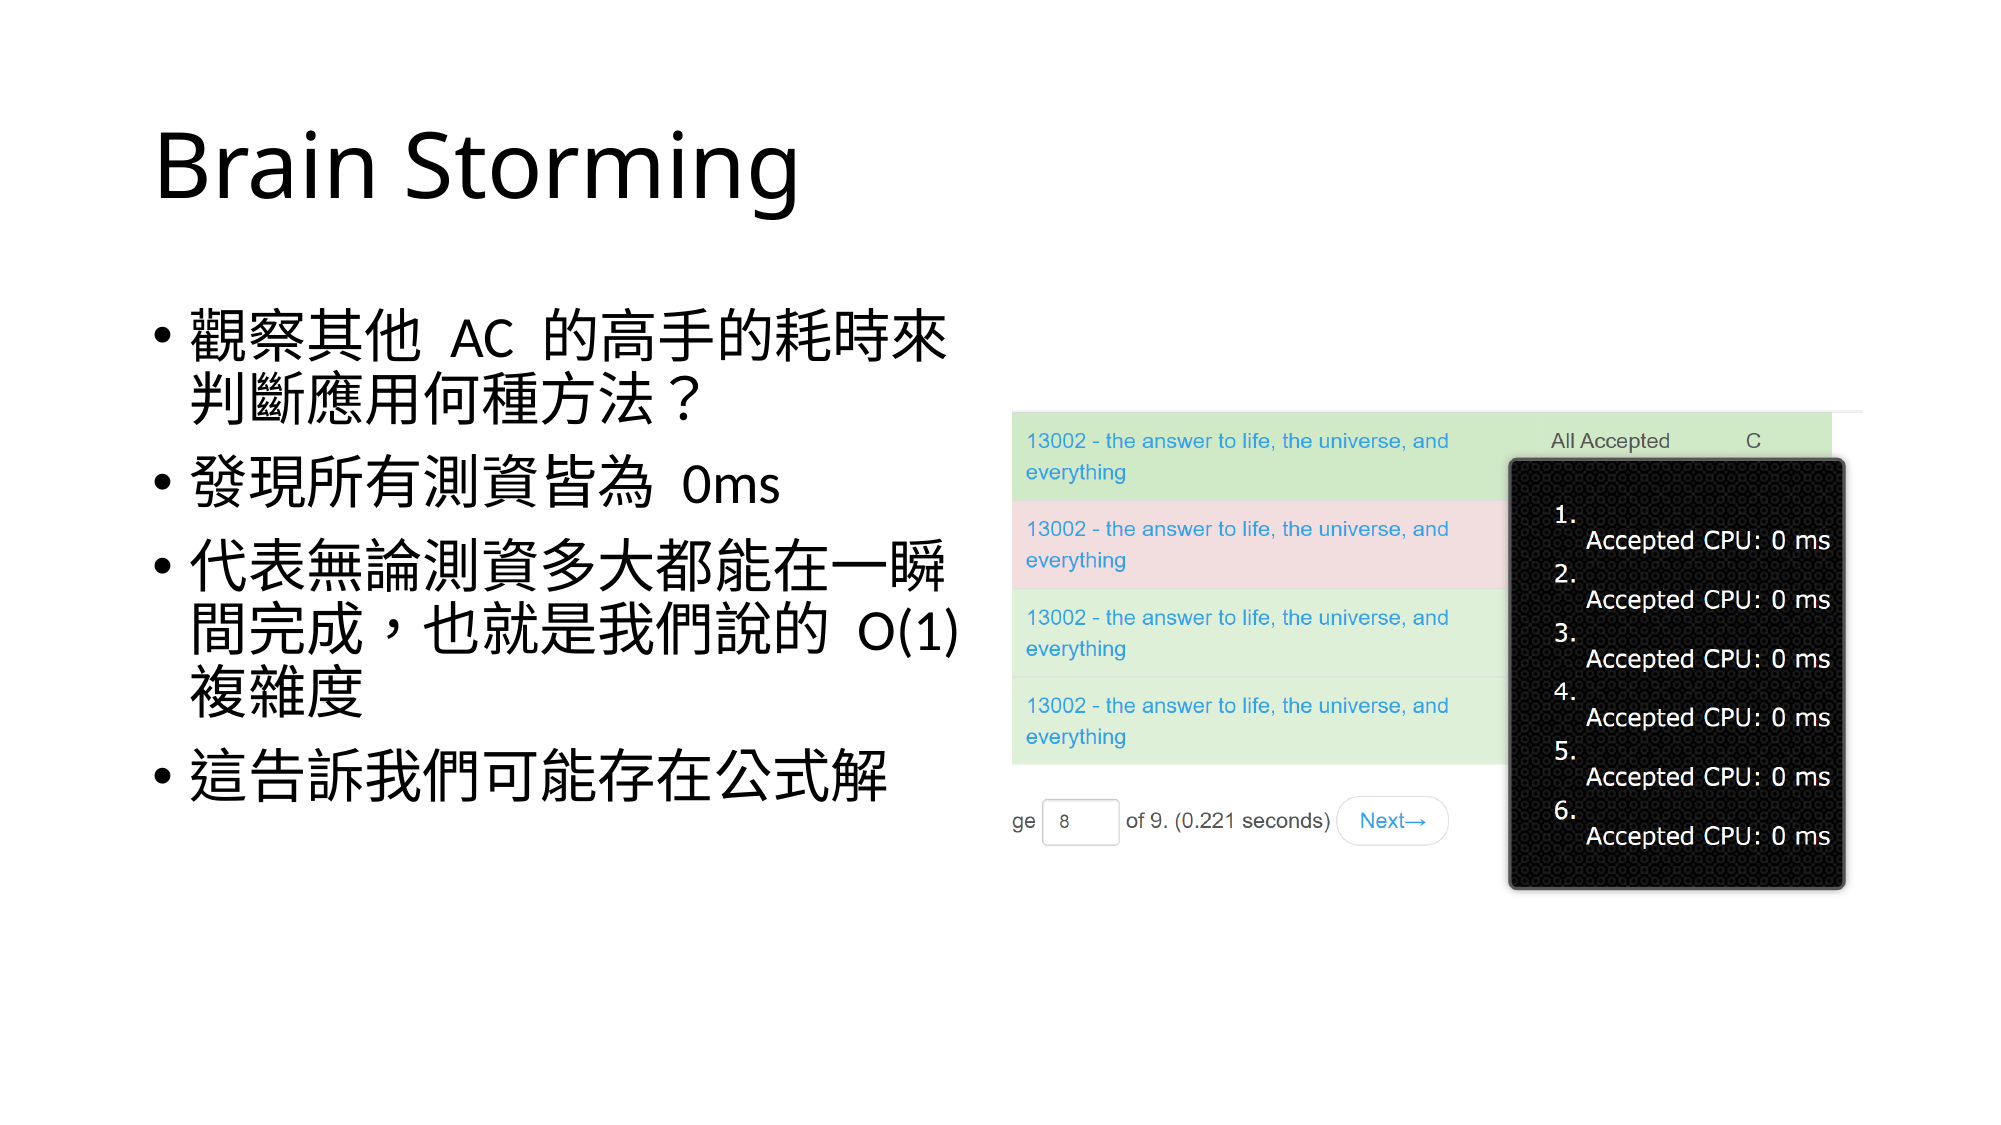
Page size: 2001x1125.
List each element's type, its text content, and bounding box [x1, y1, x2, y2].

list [1012, 410, 1863, 903]
title Brain Storming [137, 59, 1863, 278]
list 觀察其他 AC 的高手的耗時來判斷應用何種方法？ 發現所有測資皆為 0ms 代表無論測資多大都能在一瞬間完成，也就是我們說的 O(1) 複雜度 這告訴我們可能存在公式解 [137, 299, 988, 1014]
